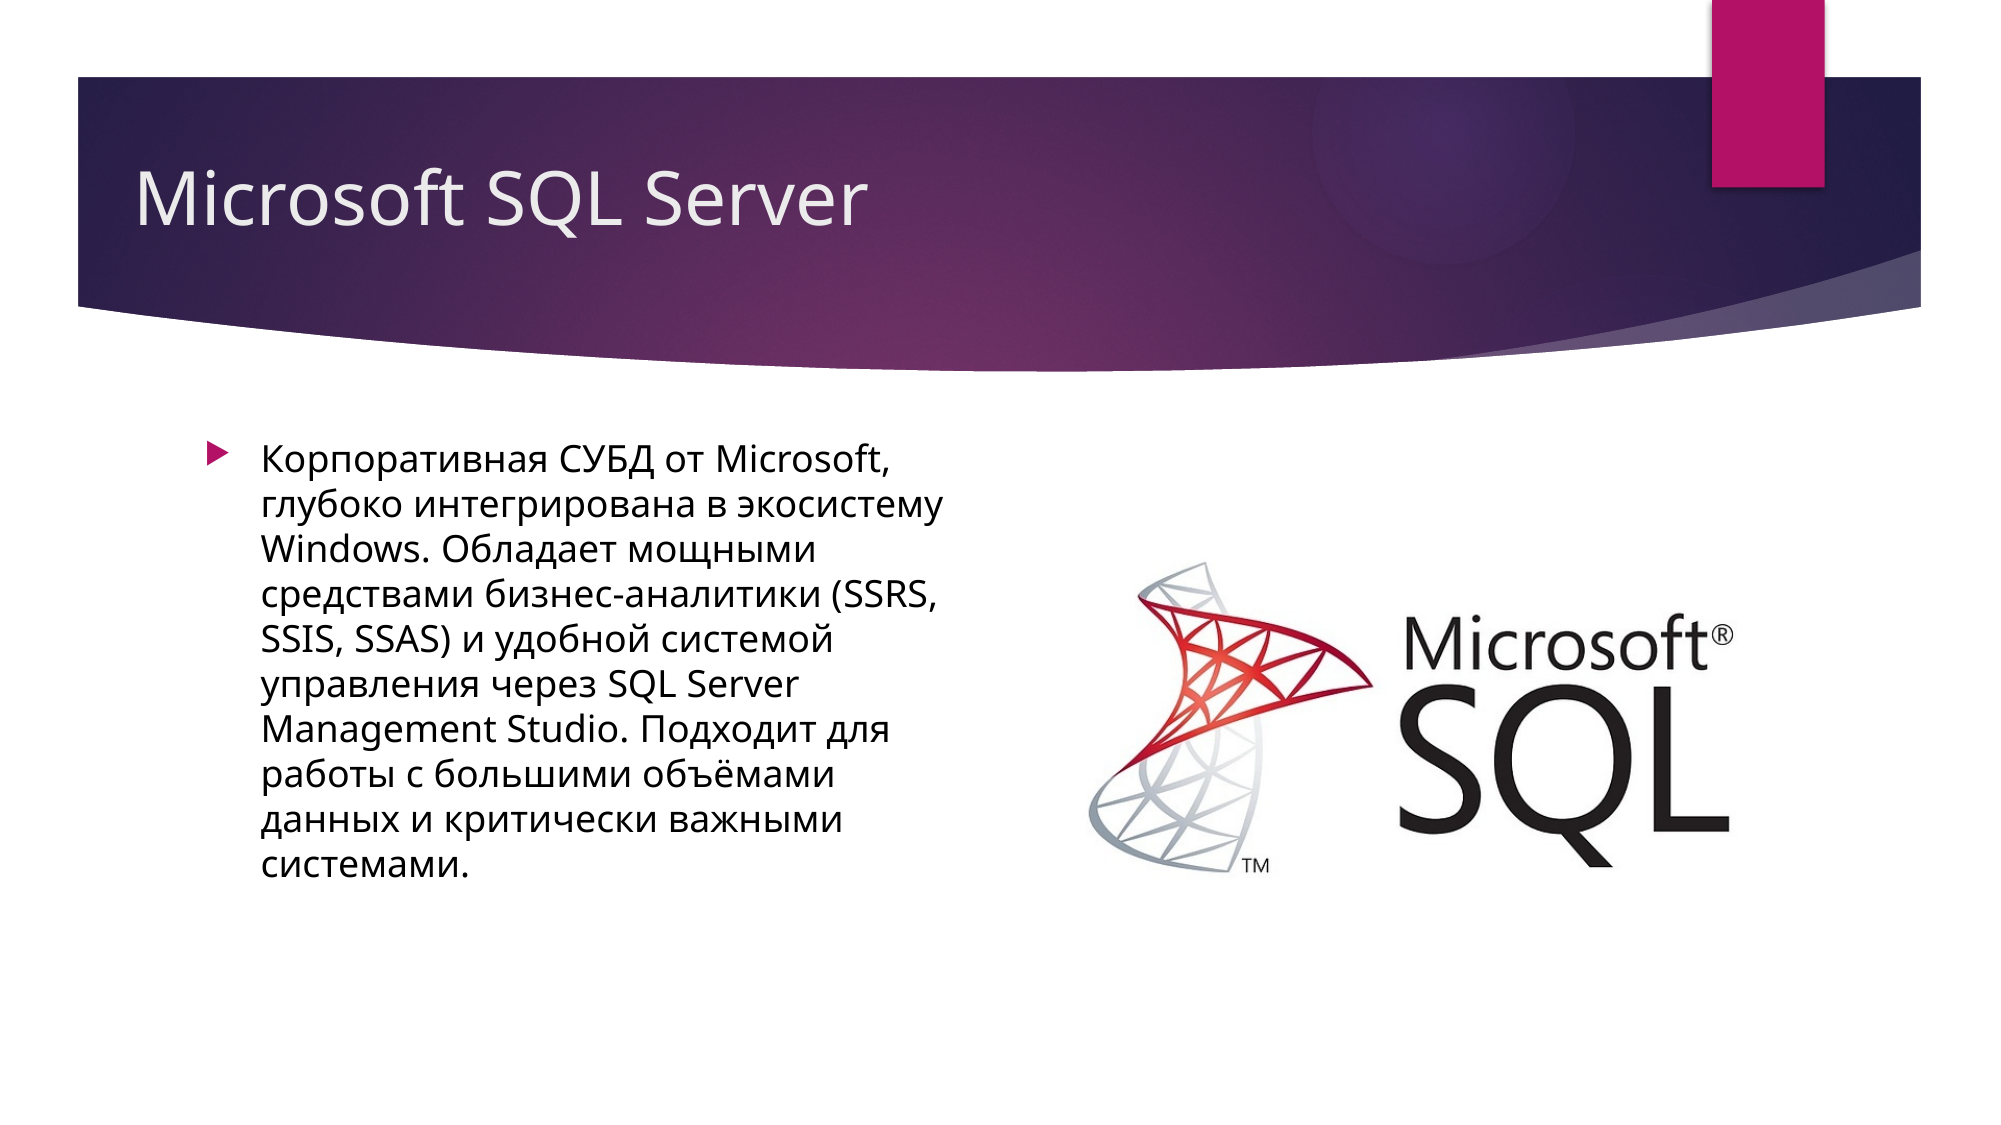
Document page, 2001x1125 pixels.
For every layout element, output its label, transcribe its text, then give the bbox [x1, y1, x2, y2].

list Корпоративная СУБД от Microsoft, глубоко интегрирована в экосистему Windows. Обладает мощными средствами бизнес-аналитики (SSRS, SSIS, SSAS) и удобной системой управления через SQL Server Management Studio. Подходит для работы с большими объёмами данных и критически важными системами. [189, 427, 981, 988]
title Microsoft SQL Server [118, 137, 1556, 254]
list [1070, 477, 1759, 937]
